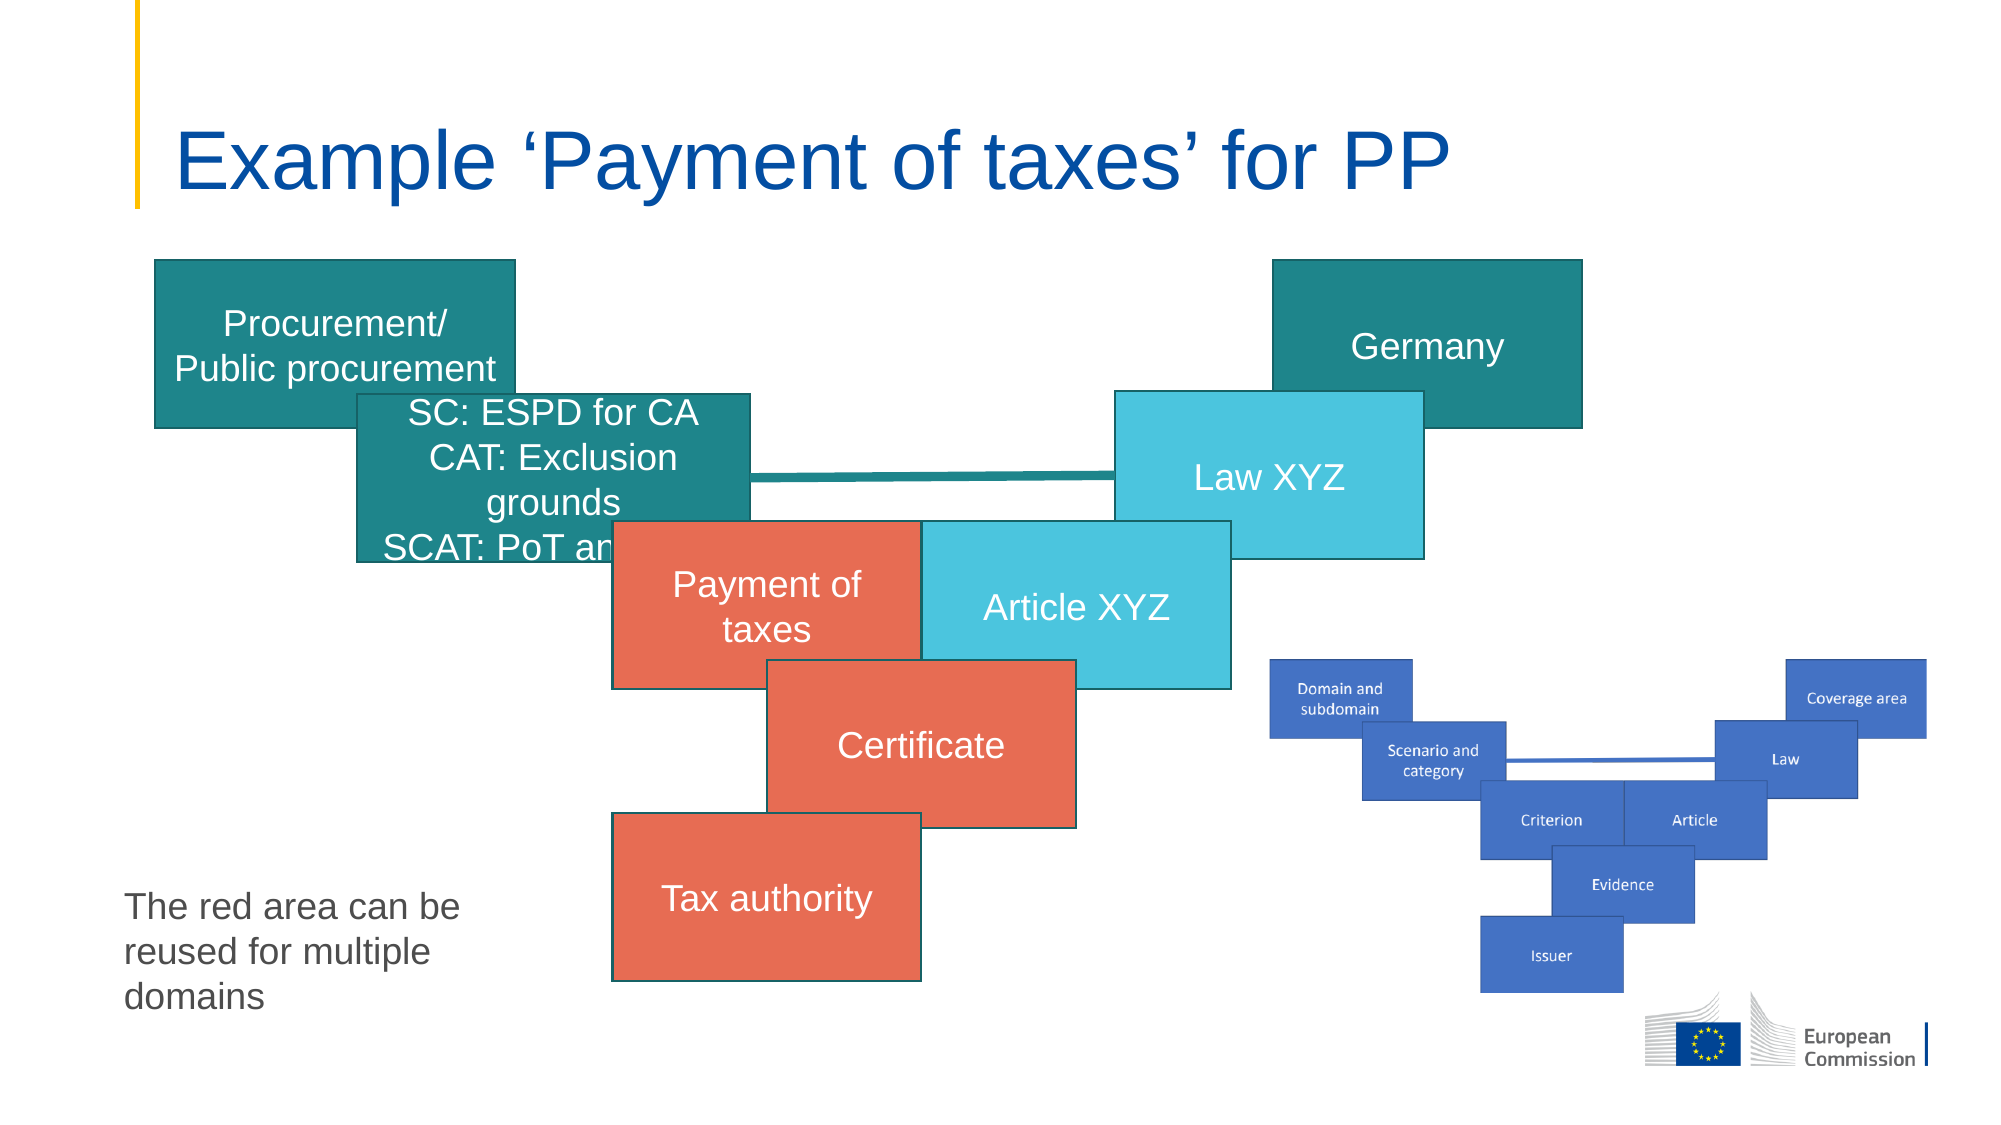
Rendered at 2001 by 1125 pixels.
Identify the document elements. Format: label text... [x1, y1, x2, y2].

text_box Tax authority [611, 812, 922, 982]
title Example ‘Payment of taxes’ for PP [159, 79, 1885, 208]
text_box The red area can be reused for multiple domains [108, 874, 542, 1025]
text_box Germany [1272, 259, 1583, 429]
text_box Law XYZ [1114, 390, 1425, 560]
text_box SC: ESPD for CA CAT: Exclusion grounds SCAT: PoT and SSC [356, 393, 751, 563]
text_box Payment of taxes [611, 520, 921, 690]
picture [1269, 659, 1928, 1066]
text_box Article XYZ [921, 520, 1232, 690]
text_box Procurement/ Public procurement [154, 259, 516, 429]
text_box Certificate [766, 659, 1077, 829]
